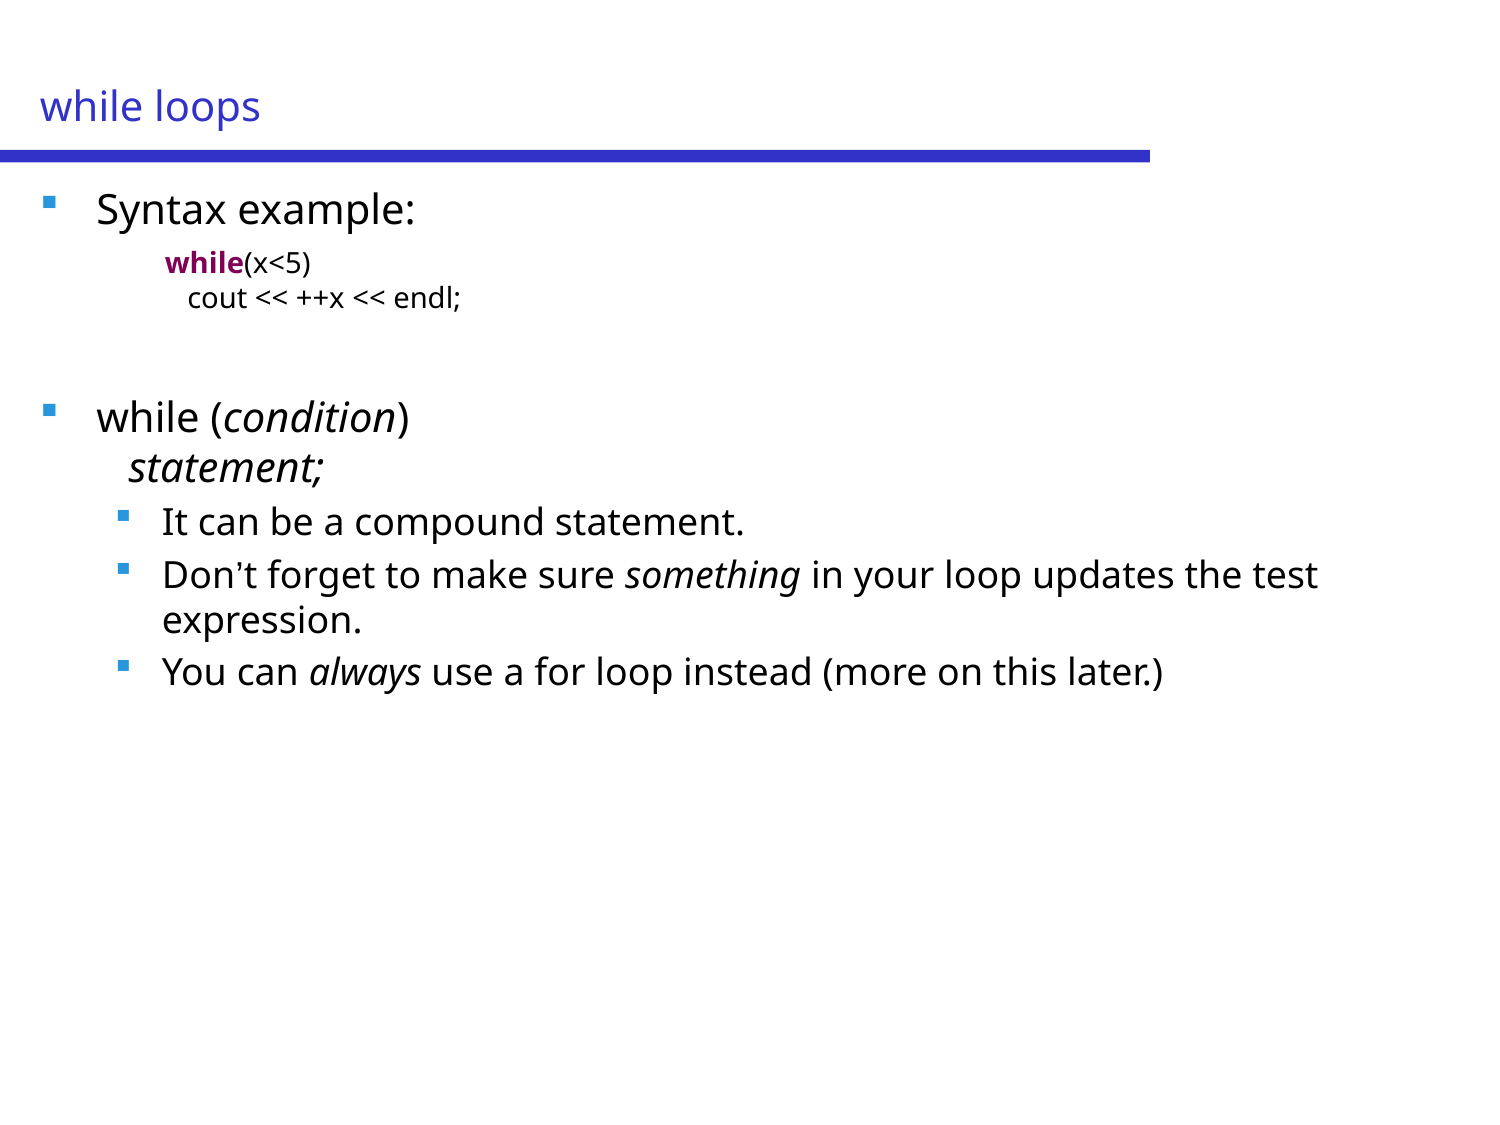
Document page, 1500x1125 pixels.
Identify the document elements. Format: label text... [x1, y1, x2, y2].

text_box while(x<5) cout << ++x << endl; [150, 237, 1100, 323]
title while loops [24, 24, 1475, 138]
list Syntax example: while (condition) statement; It can be a compound statement. Don’t forget to make sure something in your loop updates the test expression. You can always use a for loop instead (more on this later.) [24, 174, 1475, 1050]
